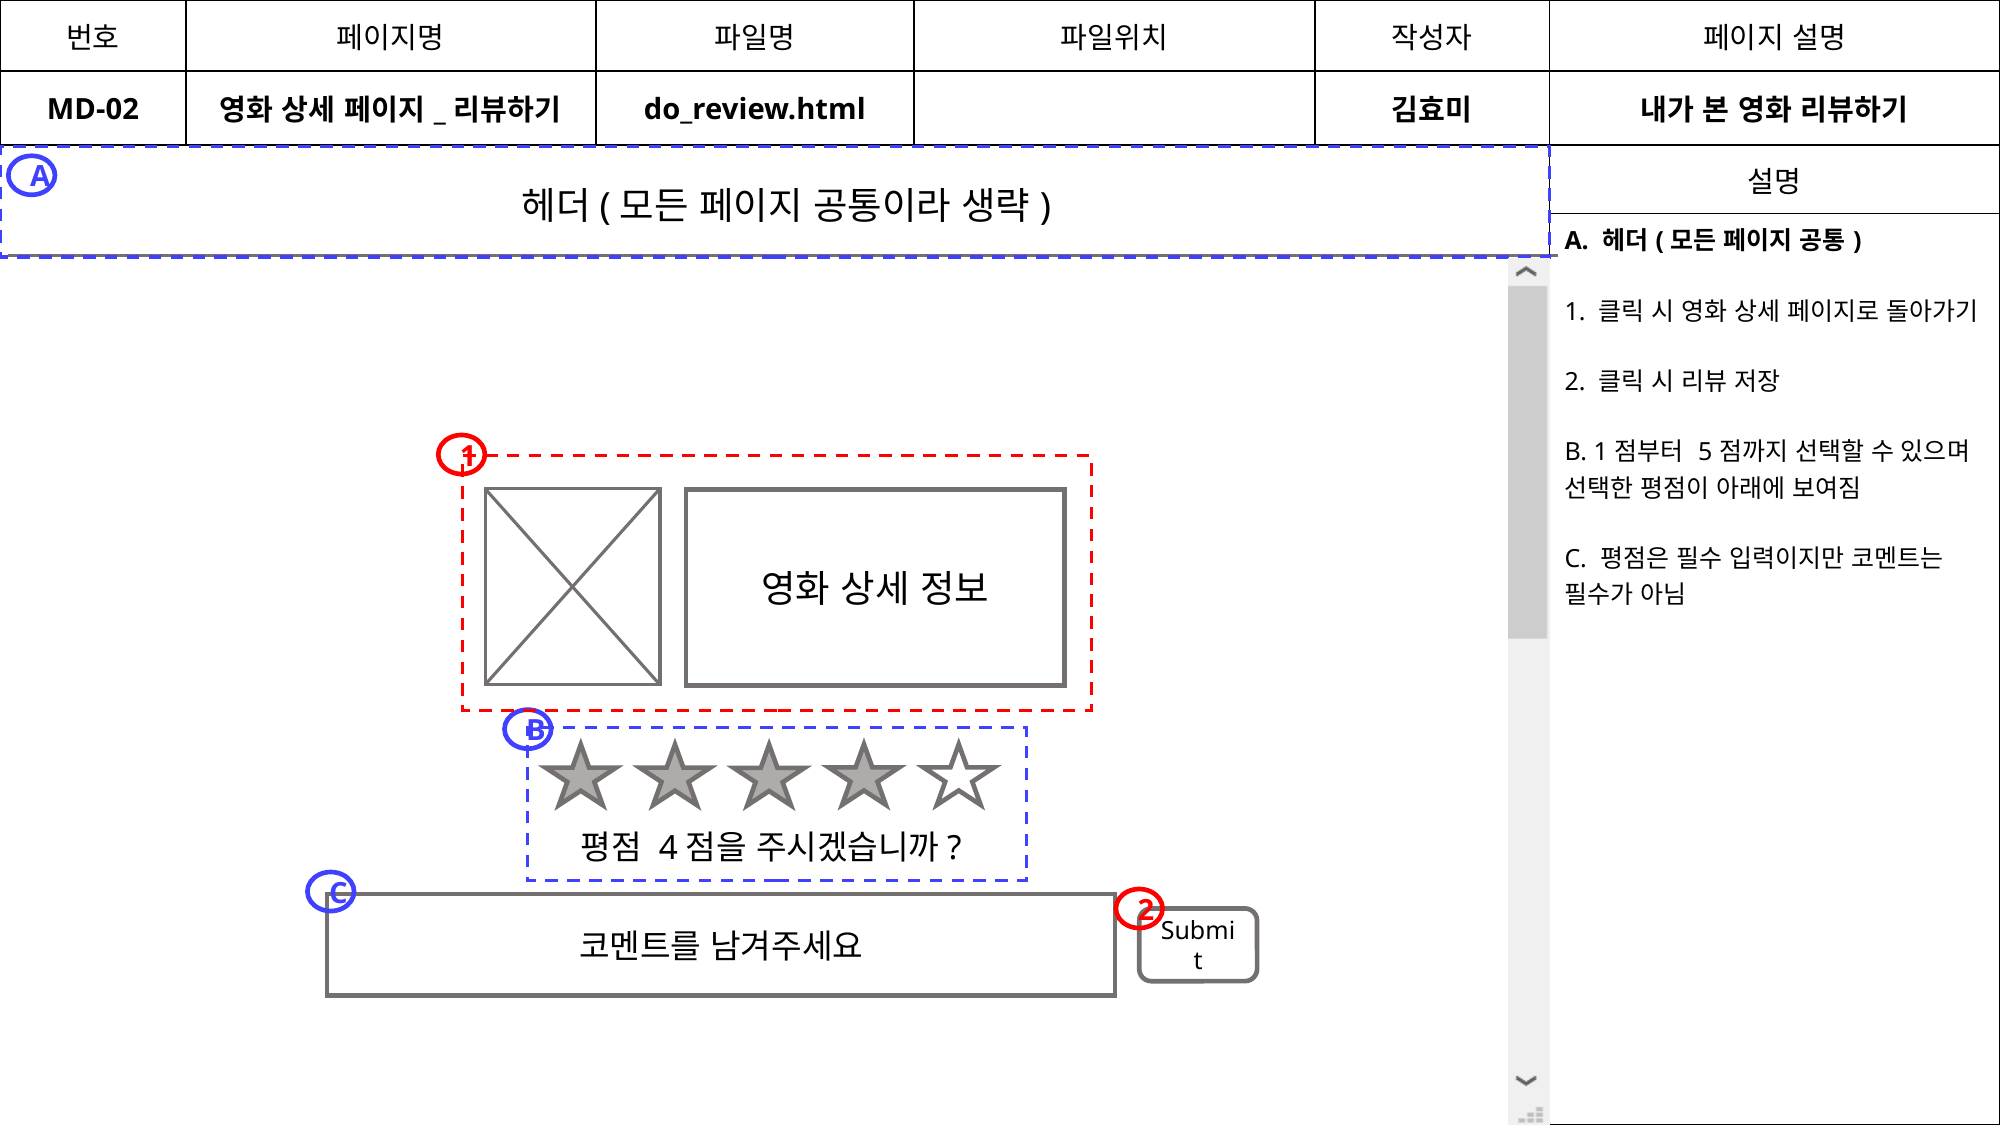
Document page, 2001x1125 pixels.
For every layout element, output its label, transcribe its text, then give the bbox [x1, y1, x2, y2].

table_header 파일명 [597, 1, 913, 70]
text_box [527, 727, 1027, 881]
picture [1508, 258, 1550, 1125]
text_box 2 [1115, 889, 1163, 929]
table_cell MD-02 [1, 72, 185, 144]
text_box [0, 146, 1550, 257]
table_header 번호 [1, 1, 185, 70]
table_header 페이지명 [187, 1, 595, 70]
text_box [462, 455, 1092, 711]
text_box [484, 488, 661, 686]
table_cell 내가 본 영화 리뷰하기 [1550, 72, 1999, 144]
text_box A [8, 155, 55, 195]
text_box C [307, 872, 355, 912]
text_box 1 [438, 435, 485, 475]
table_header 페이지 설명 [1550, 1, 1999, 70]
table_cell A. 헤더(모든 페이지 공통) 1. 클릭 시 영화 상세 페이지로 돌아가기 2. 클릭 시 리뷰 저장 B. 1점부터 5점까지 선택할 수 있으며 선택한 평점이 아래에 보여짐 C. 평점은 필수 입력이지만 코멘트는 필수가 아님 [1550, 214, 1999, 1124]
table_header 작성자 [1316, 1, 1549, 70]
text_box B [504, 711, 551, 749]
table_header 파일위치 [915, 1, 1314, 70]
table_header 설명 [1550, 146, 1999, 213]
table_cell [915, 72, 1314, 144]
table_cell 영화 상세 페이지_리뷰하기 [187, 72, 595, 144]
text_box 헤더(모든 페이지 공통이라 생략) [506, 174, 1093, 235]
table_cell 김효미 [1316, 72, 1549, 144]
table_cell 최유미 [1550, 257, 1556, 1124]
text_box Submit [1139, 908, 1258, 982]
text_box 코멘트를 남겨주세요 [327, 894, 1116, 996]
table_cell do_review.html [597, 72, 913, 144]
